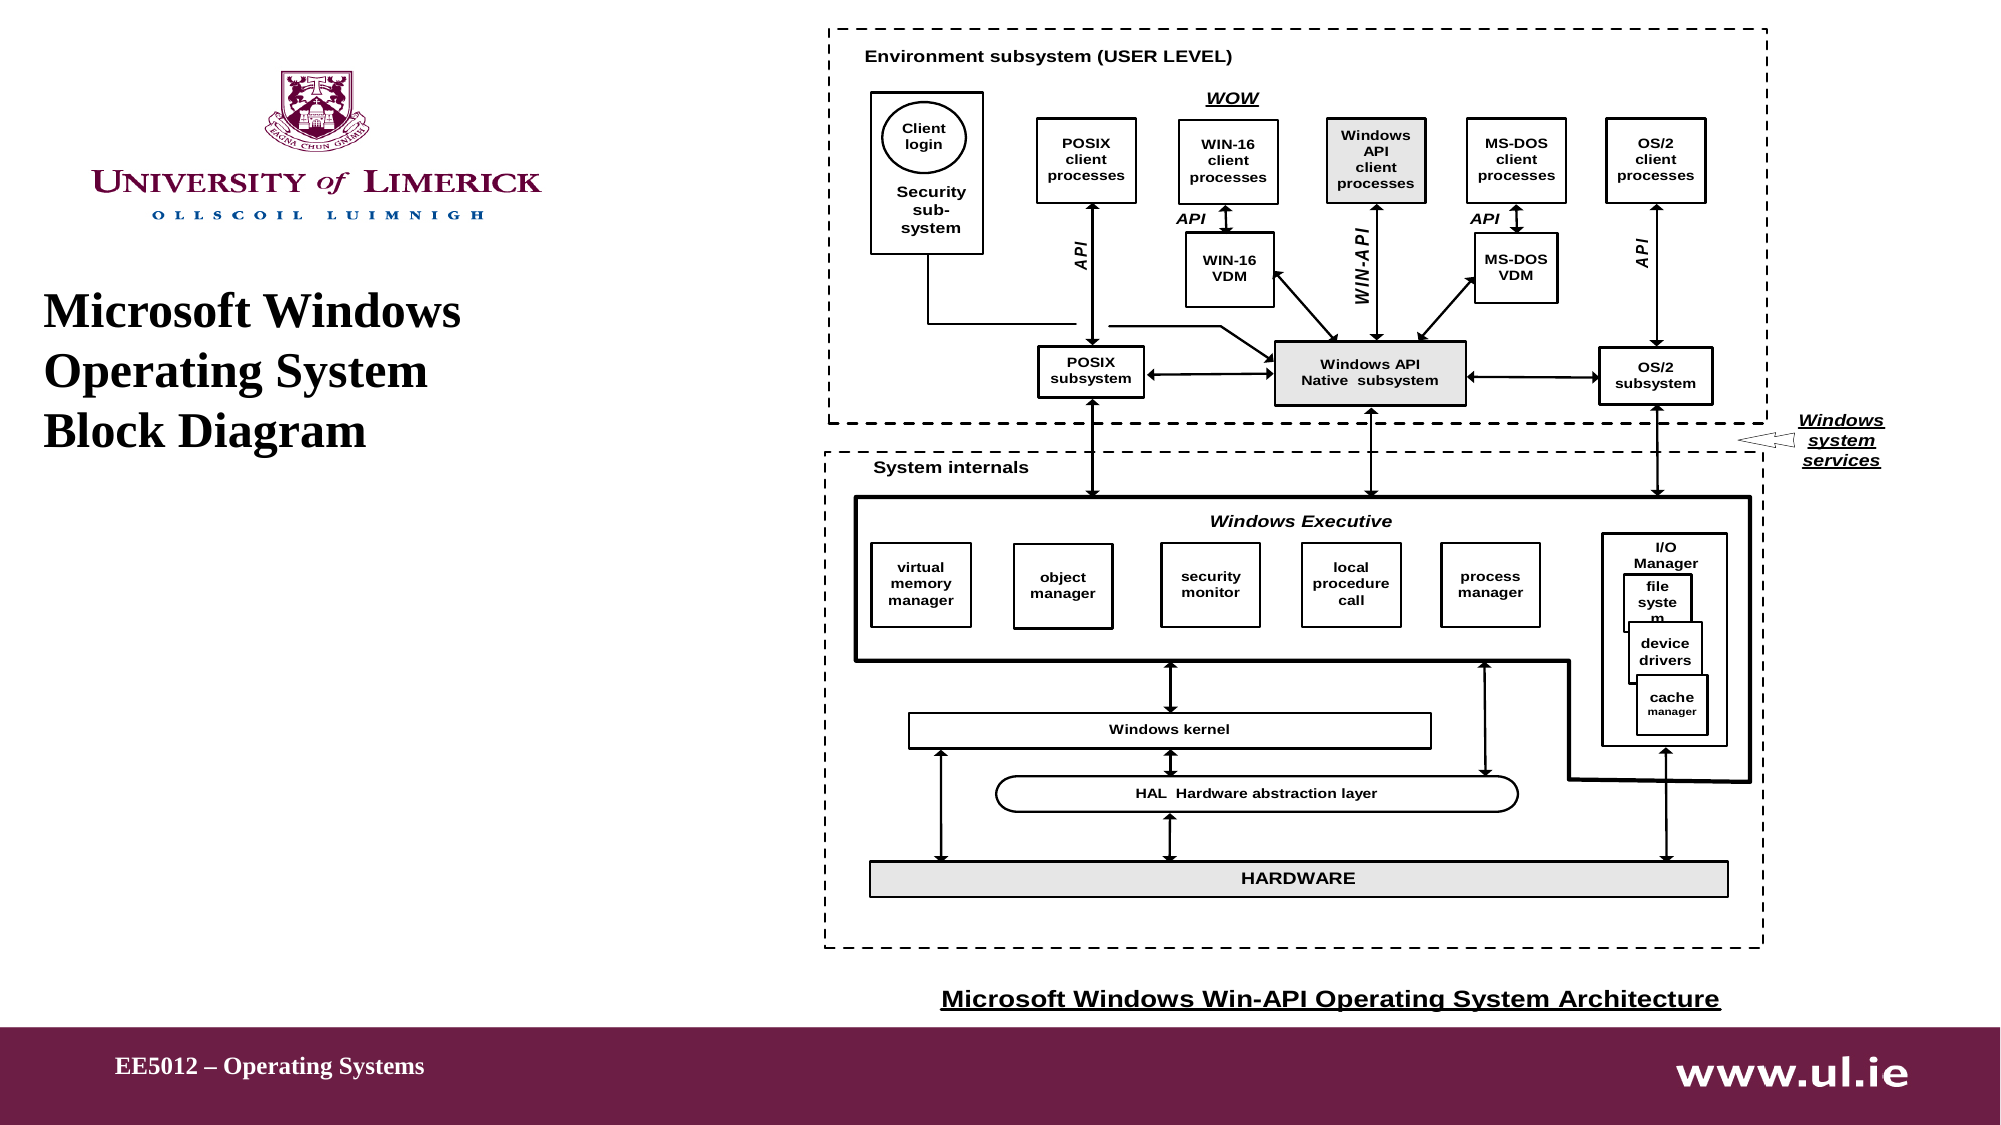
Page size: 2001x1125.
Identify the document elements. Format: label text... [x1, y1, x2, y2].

picture [0, 0, 2001, 1125]
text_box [701, 24, 1905, 1022]
slide_number EE5012 – Operating Systems [99, 1042, 456, 1102]
list Microsoft Windows Operating System Block Diagram [28, 269, 540, 679]
